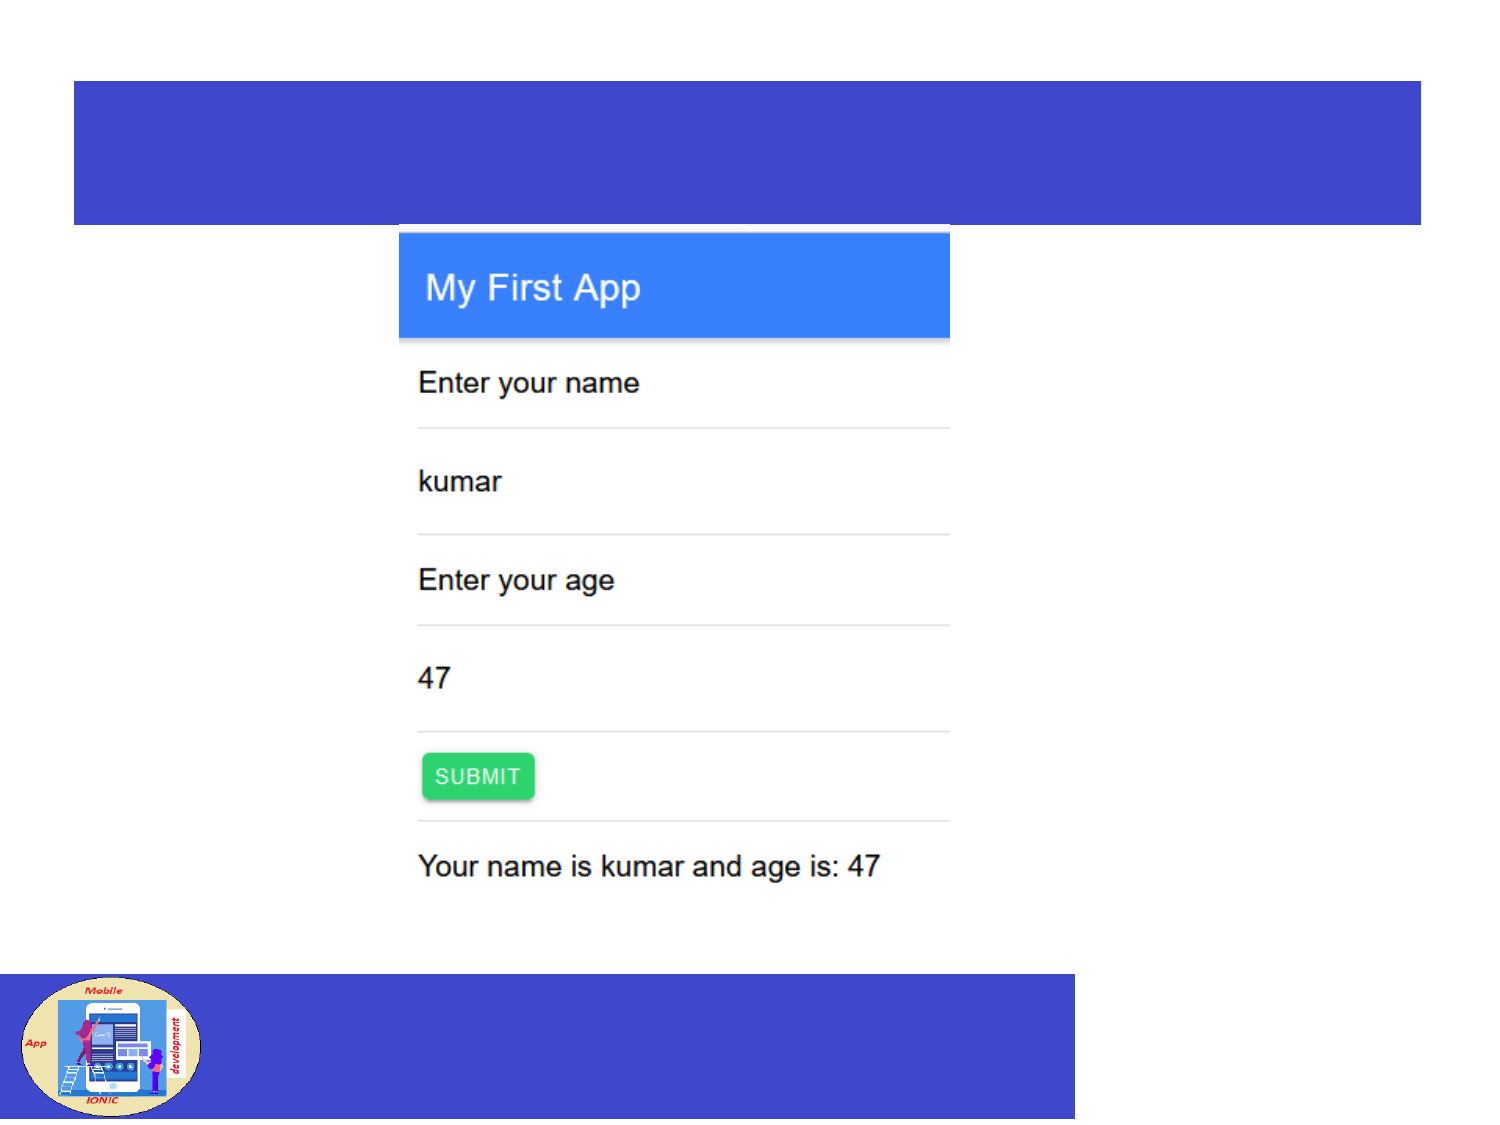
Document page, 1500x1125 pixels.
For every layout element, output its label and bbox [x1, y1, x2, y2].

picture [0, 974, 1075, 1119]
picture [74, 81, 1422, 908]
